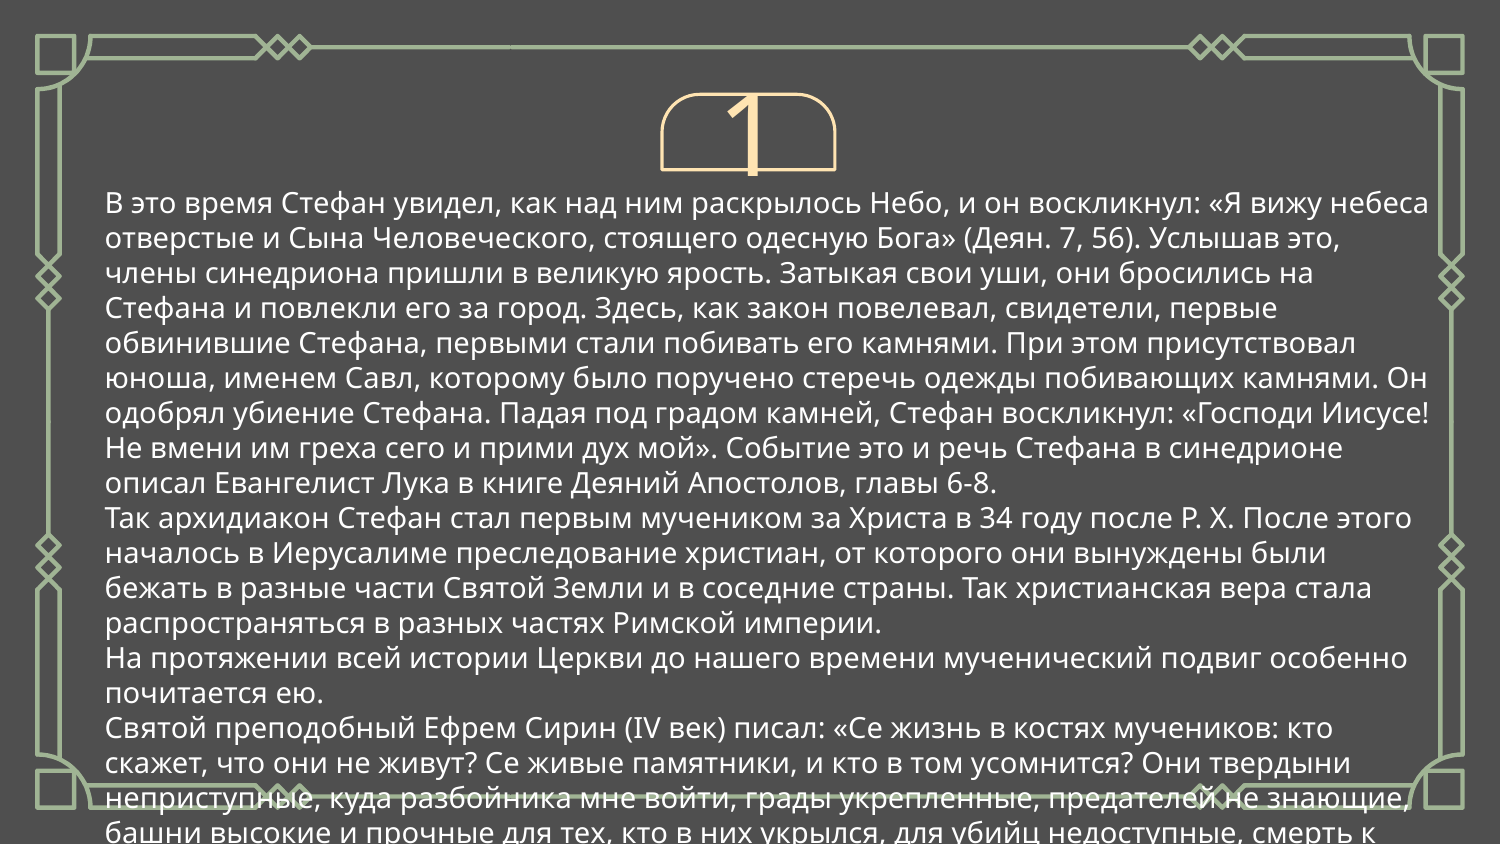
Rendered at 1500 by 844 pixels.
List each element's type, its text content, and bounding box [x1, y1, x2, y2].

text_box [662, 94, 835, 169]
title В это время Стефан увидел, как над ним раскрылось Небо, и он воскликнул: «Я вижу небеса отверстые и Сына Человеческого, стоящего одесную Бога» (Деян. 7, 56). Услышав это, члены синедриона пришли в великую ярость. Затыкая свои уши, они бросились на Стефана и повлекли его за город. Здесь, как закон повелевал, свидетели, первые обвинившие Стефана, первыми стали побивать его камнями. При этом присутствовал юноша, именем Савл, которому было поручено стеречь одежды побивающих камнями. Он одобрял убиение Стефана. Падая под градом камней, Стефан воскликнул: «Господи Иисусе! Не вмени им греха сего и прими дух мой». Событие это и речь Стефана в синедрионе описал Евангелист Лука в книге Деяний Апостолов, главы 6-8. Так архидиакон Стефан стал первым мучеником за Христа в 34 году после Р. X. После этого началось в Иерусалиме преследование христиан, от которого они вынуждены были бежать в разные части Святой Земли и в соседние страны. Так христианская вера стала распространяться в разных частях Римской империи. На протяжении всей истории Церкви до нашего времени мученический подвиг особенно почитается ею. Святой преподобный Ефрем Сирин (IV век) писал: «Се жизнь в костях мучеников: кто скажет, что они не живут? Се живые памятники, и кто в том усомнится? Они твердыни неприступные, куда разбойника мне войти, грады укрепленные, предателей не знающие, башни высокие и прочные для тех, кто в них укрылся, для убийц недоступные, смерть к ним не приближается». [89, 169, 1450, 321]
title 1 [680, 107, 820, 154]
